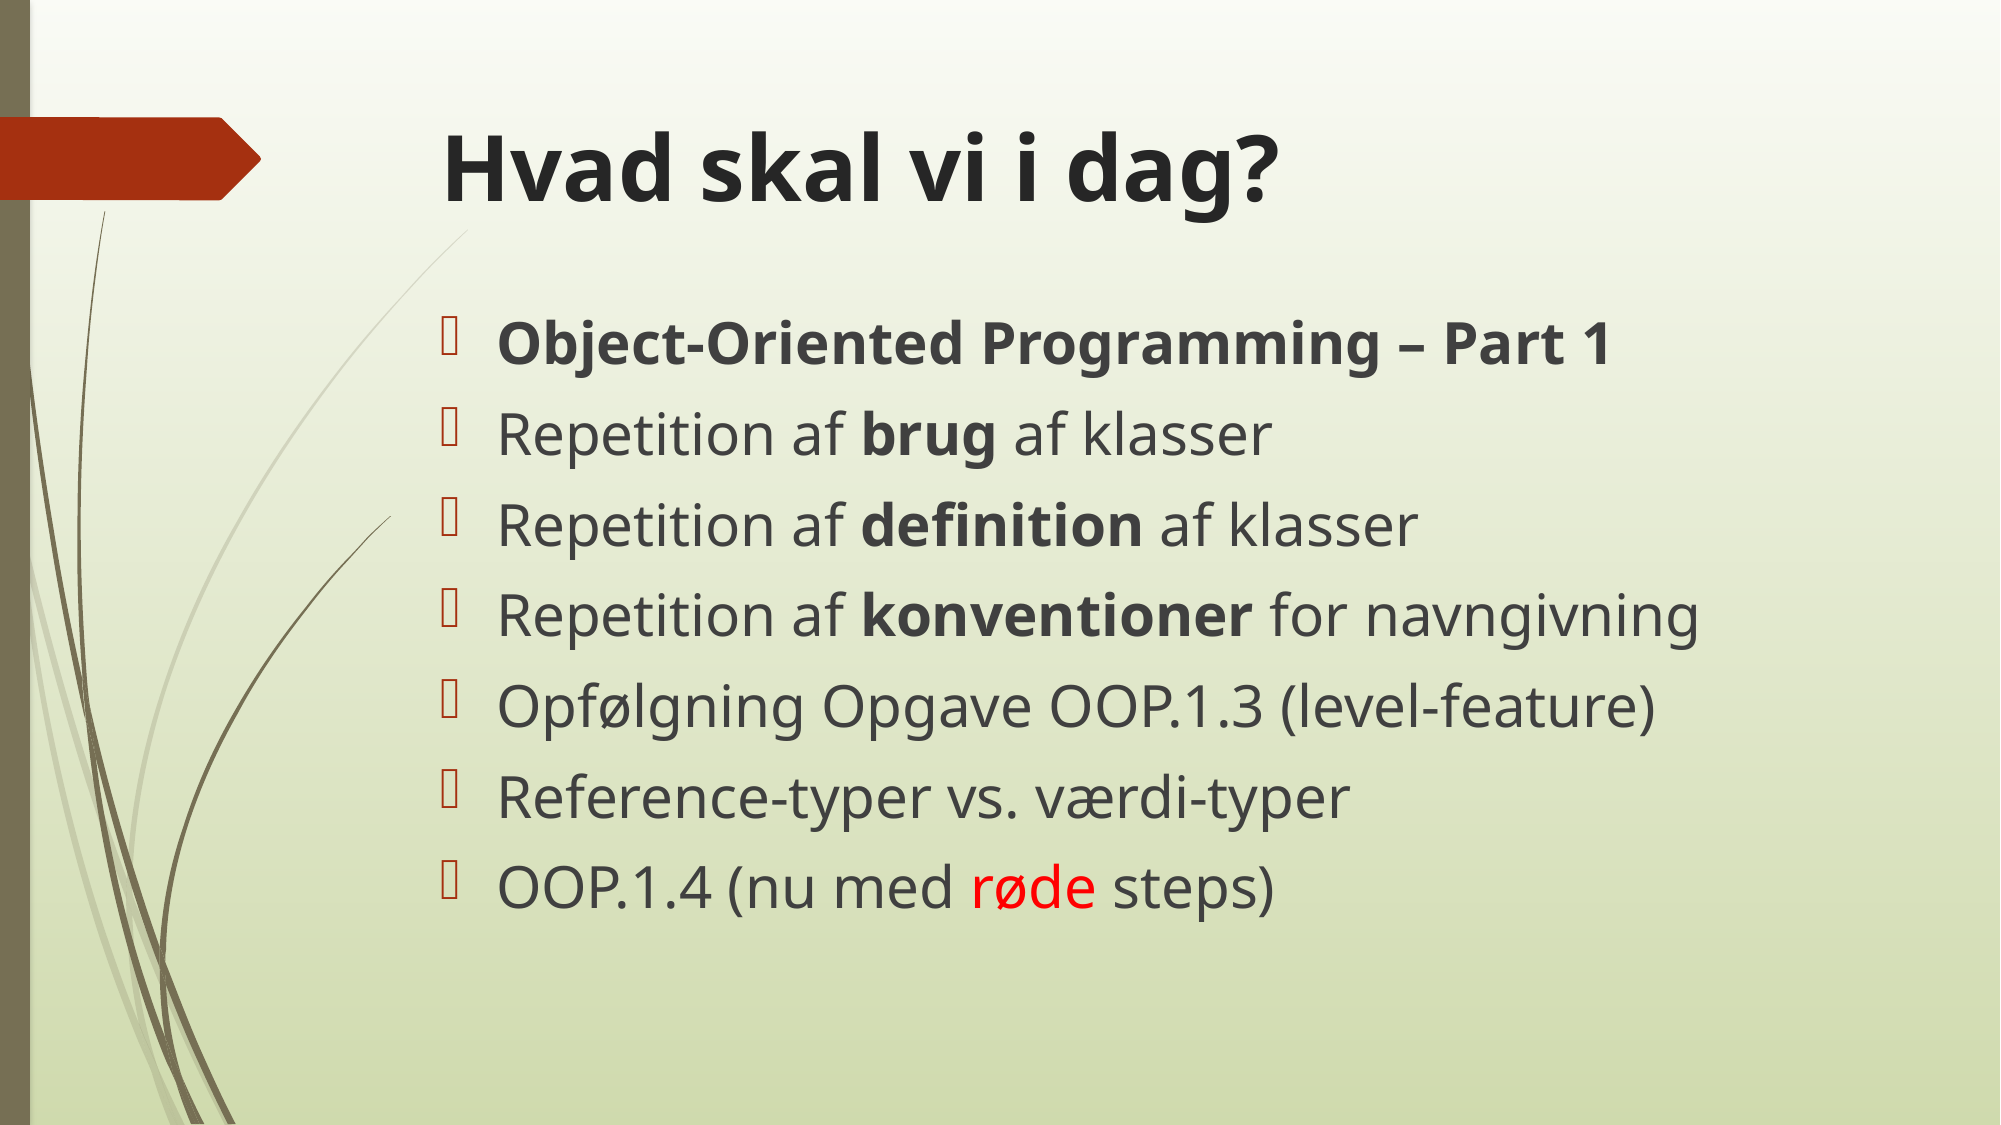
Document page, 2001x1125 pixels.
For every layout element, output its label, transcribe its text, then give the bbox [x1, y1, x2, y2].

list Object-Oriented Programming – Part 1 Repetition af brug af klasser Repetition af definition af klasser Repetition af konventioner for navngivning Opfølgning Opgave OOP.1.3 (level-feature) Reference-typer vs. værdi-typer OOP.1.4 (nu med røde steps) [424, 299, 1888, 1053]
title Hvad skal vi i dag? [425, 102, 1888, 299]
